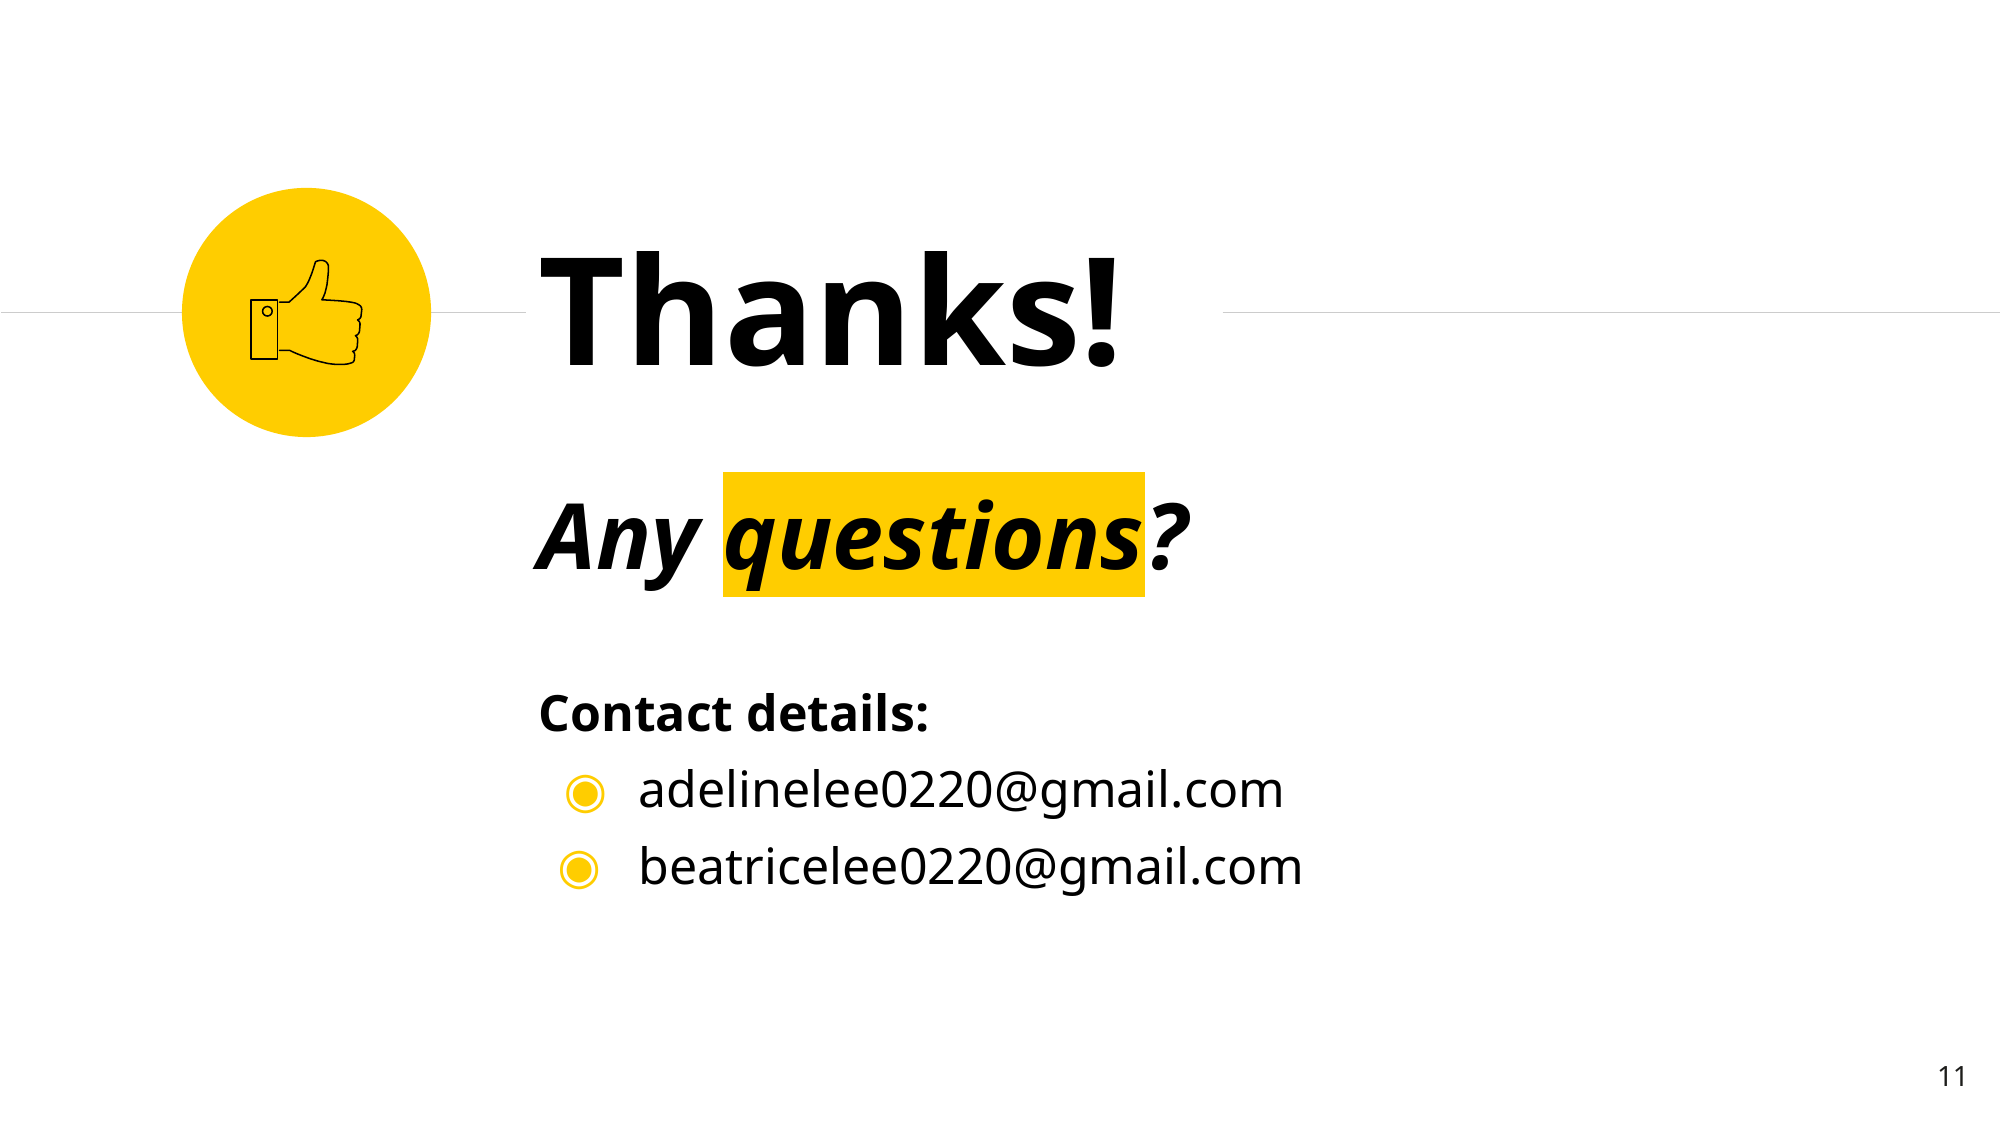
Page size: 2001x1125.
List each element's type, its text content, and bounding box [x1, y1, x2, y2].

subtitle Any questions? Contact details: adelinelee0220@gmail.com beatricelee0220@gmail.com [518, 457, 1617, 630]
slide_number ‹#› [1868, 1038, 1989, 1125]
text_box [181, 187, 432, 311]
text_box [251, 260, 363, 365]
text_box [182, 321, 431, 438]
title Thanks! [518, 178, 1593, 433]
